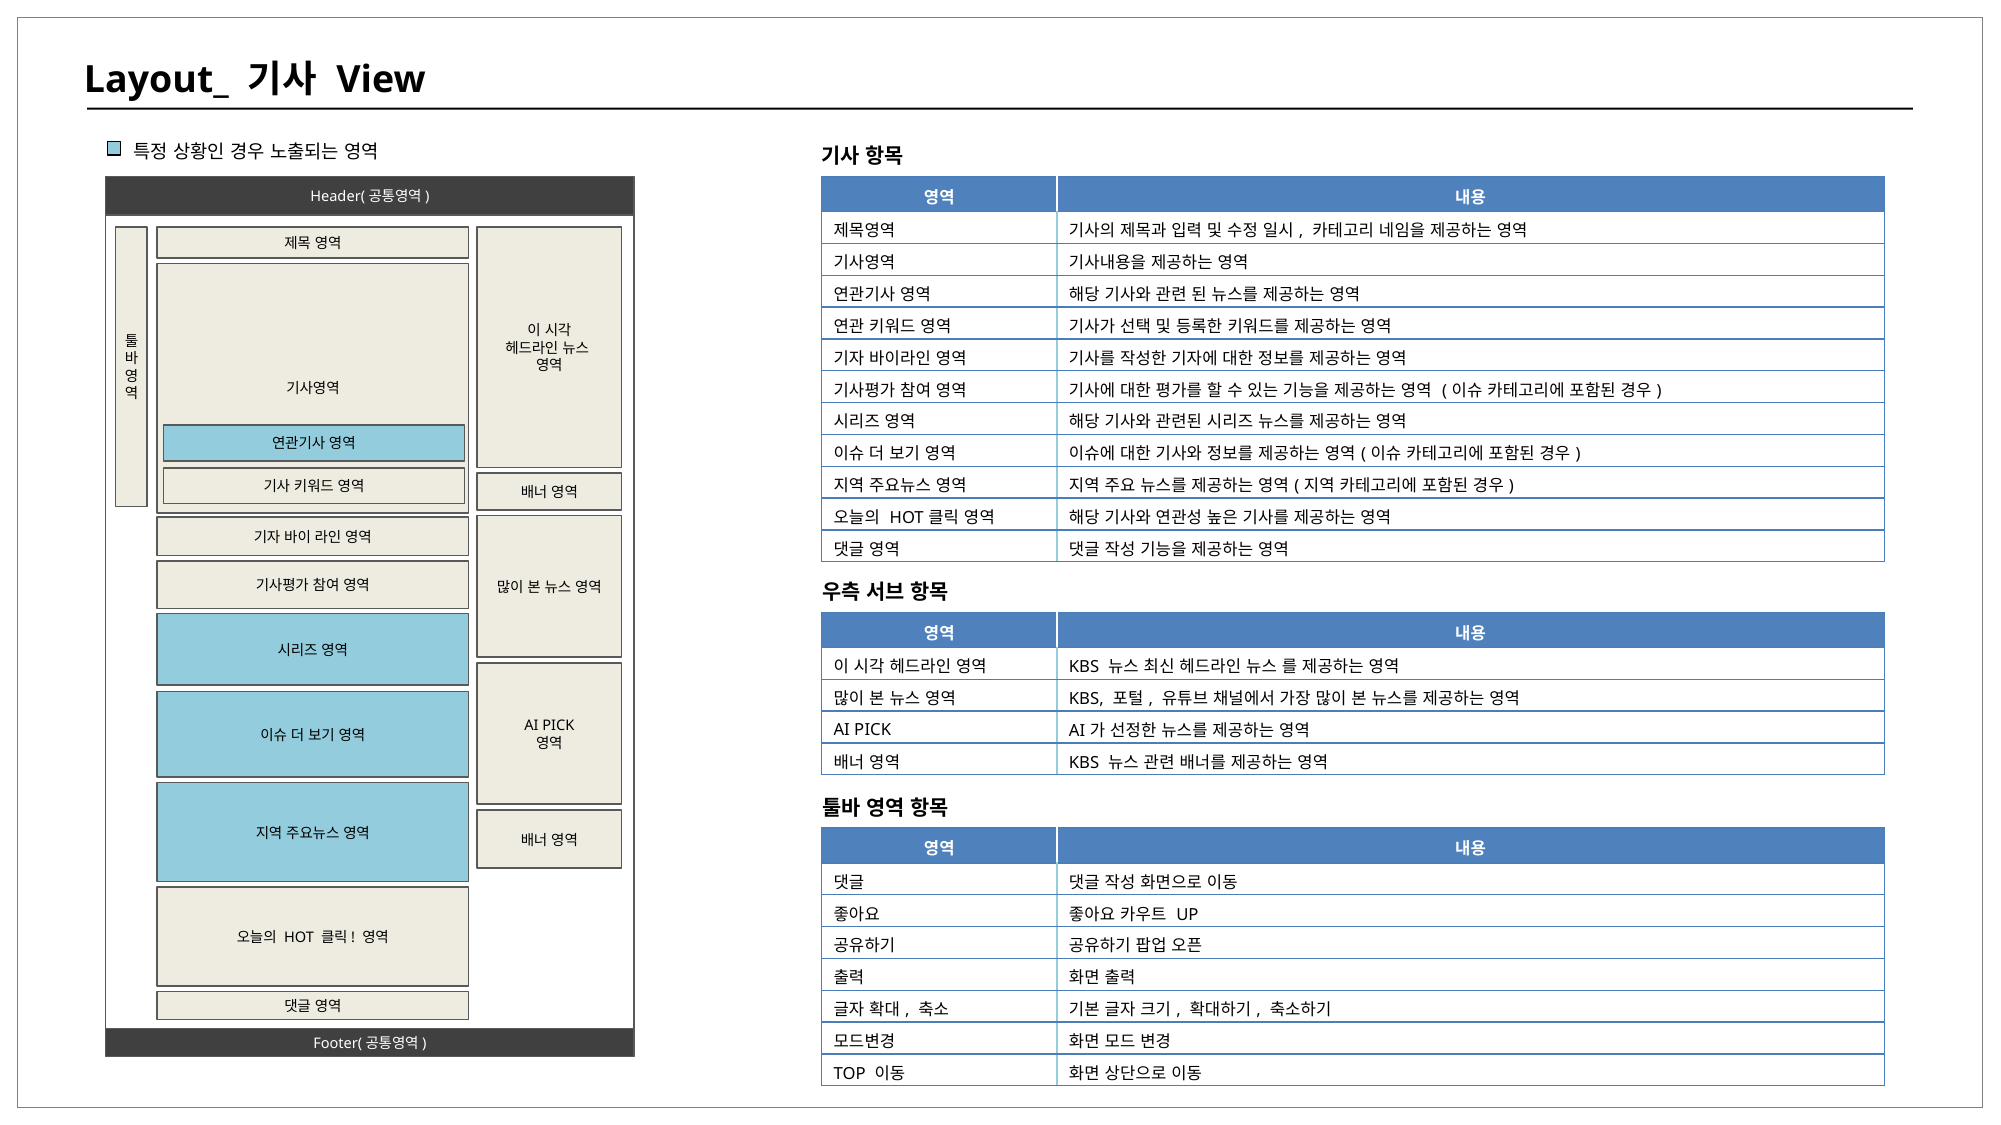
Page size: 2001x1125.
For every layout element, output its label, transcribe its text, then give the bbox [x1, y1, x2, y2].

table_cell 기본 글자 크기, 확대하기, 축소하기 [1058, 991, 1884, 1021]
table_header 영역 [822, 177, 1056, 211]
table_cell 지역 주요 뉴스를 제공하는 영역(지역 카테고리에 포함된 경우) [1058, 467, 1884, 497]
text_box 기사영역 [157, 263, 469, 513]
text_box Layout_ 기사 View [69, 47, 441, 108]
table_cell 공유하기 팝업 오픈 [1058, 927, 1884, 958]
table_cell KBS 뉴스 관련 배너를 제공하는 영역 [1058, 744, 1884, 774]
text_box 시리즈 영역 [157, 613, 469, 685]
table_cell AI PICK [822, 712, 1056, 742]
table_cell 배너 영역 [822, 744, 1056, 774]
table_cell 기사의 제목과 입력 및 수정 일시, 카테고리 네임을 제공하는 영역 [1058, 212, 1884, 243]
text_box 이슈 더 보기 영역 [157, 691, 469, 778]
table_cell 좋아요 [822, 895, 1056, 926]
table_header 내용 [1058, 829, 1884, 862]
table_cell 댓글 영역 [822, 531, 1056, 561]
text_box 우측 서브 항목 [807, 571, 964, 611]
text_box Header(공통영역) [105, 176, 634, 216]
table_cell 기자 바이라인 영역 [822, 340, 1056, 370]
table_cell 이슈에 대한 기사와 정보를 제공하는 영역(이슈 카테고리에 포함된 경우) [1058, 435, 1884, 466]
table_cell AI가 선정한 뉴스를 제공하는 영역 [1058, 712, 1884, 742]
text_box 댓글 영역 [157, 991, 469, 1020]
table_cell 화면 출력 [1058, 959, 1884, 990]
table_cell 해당 기사와 관련 된 뉴스를 제공하는 영역 [1058, 276, 1884, 306]
table_cell 기사에 대한 평가를 할 수 있는 기능을 제공하는 영역 (이슈 카테고리에 포함된 경우) [1058, 371, 1884, 402]
text_box 툴바 영역 항목 [807, 786, 964, 827]
text_box 기사 키워드 영역 [163, 468, 465, 504]
table_cell 시리즈 영역 [822, 403, 1056, 434]
table_cell 모드변경 [822, 1023, 1056, 1053]
table_cell 출력 [822, 959, 1056, 990]
table_cell 기사영역 [822, 244, 1056, 275]
table_header 내용 [1058, 177, 1884, 211]
table_cell KBS, 포털, 유튜브 채널에서 가장 많이 본 뉴스를 제공하는 영역 [1058, 680, 1884, 710]
table_cell 지역 주요뉴스 영역 [822, 467, 1056, 497]
text_box 특정 상황인 경우 노출되는 영역 [118, 121, 399, 170]
table_cell 많이 본 뉴스 영역 [822, 680, 1056, 710]
table_cell 좋아요 카우트 UP [1058, 895, 1884, 926]
table_cell 연관 키워드 영역 [822, 308, 1056, 338]
table_cell 기사평가 참여 영역 [822, 371, 1056, 402]
text_box 기사 항목 [806, 135, 919, 176]
table_cell TOP 이동 [822, 1055, 1056, 1085]
table_cell 해당 기사와 관련된 시리즈 뉴스를 제공하는 영역 [1058, 403, 1884, 434]
text_box 이 시각 헤드라인 뉴스 영역 [477, 227, 622, 468]
table_cell 댓글 작성 기능을 제공하는 영역 [1058, 531, 1884, 561]
text_box 오늘의 HOT 클릭! 영역 [157, 887, 469, 986]
table_cell 화면 모드 변경 [1058, 1023, 1884, 1053]
text_box [105, 216, 634, 1028]
table_cell 오늘의 HOT클릭 영역 [822, 499, 1056, 529]
text_box 제목 영역 [157, 227, 469, 258]
table_cell 댓글 작성 화면으로 이동 [1058, 864, 1884, 894]
text_box 연관기사 영역 [163, 425, 465, 461]
text_box 배너 영역 [477, 472, 622, 511]
table_cell 글자 확대, 축소 [822, 991, 1056, 1021]
table_cell 이슈 더 보기 영역 [822, 435, 1056, 466]
text_box 툴 바 영 역 [115, 227, 147, 507]
table_header 영역 [822, 613, 1056, 647]
text_box 기자 바이 라인 영역 [157, 517, 469, 556]
text_box Footer(공통영역) [105, 1028, 634, 1057]
text_box 많이 본 뉴스 영역 [477, 515, 622, 658]
table_cell 기사를 작성한 기자에 대한 정보를 제공하는 영역 [1058, 340, 1884, 370]
text_box [107, 141, 118, 155]
table_cell 제목영역 [822, 212, 1056, 243]
text_box 기사평가 참여 영역 [157, 560, 469, 609]
table_cell 해당 기사와 연관성 높은 기사를 제공하는 영역 [1058, 499, 1884, 529]
table_cell 기사내용을 제공하는 영역 [1058, 244, 1884, 275]
text_box AI PICK 영역 [477, 662, 622, 805]
table_cell 공유하기 [822, 927, 1056, 958]
table_header 내용 [1058, 613, 1884, 647]
table_cell 기사가 선택 및 등록한 키워드를 제공하는 영역 [1058, 308, 1884, 338]
table_cell 연관기사 영역 [822, 276, 1056, 306]
table_cell 이 시각 헤드라인 영역 [822, 648, 1056, 679]
table_cell 댓글 [822, 864, 1056, 894]
table_cell 화면 상단으로 이동 [1058, 1055, 1884, 1085]
table_header 영역 [822, 829, 1056, 862]
text_box 배너 영역 [477, 809, 622, 869]
table_cell KBS 뉴스 최신 헤드라인 뉴스 를 제공하는 영역 [1058, 648, 1884, 679]
text_box 지역 주요뉴스 영역 [157, 782, 469, 882]
